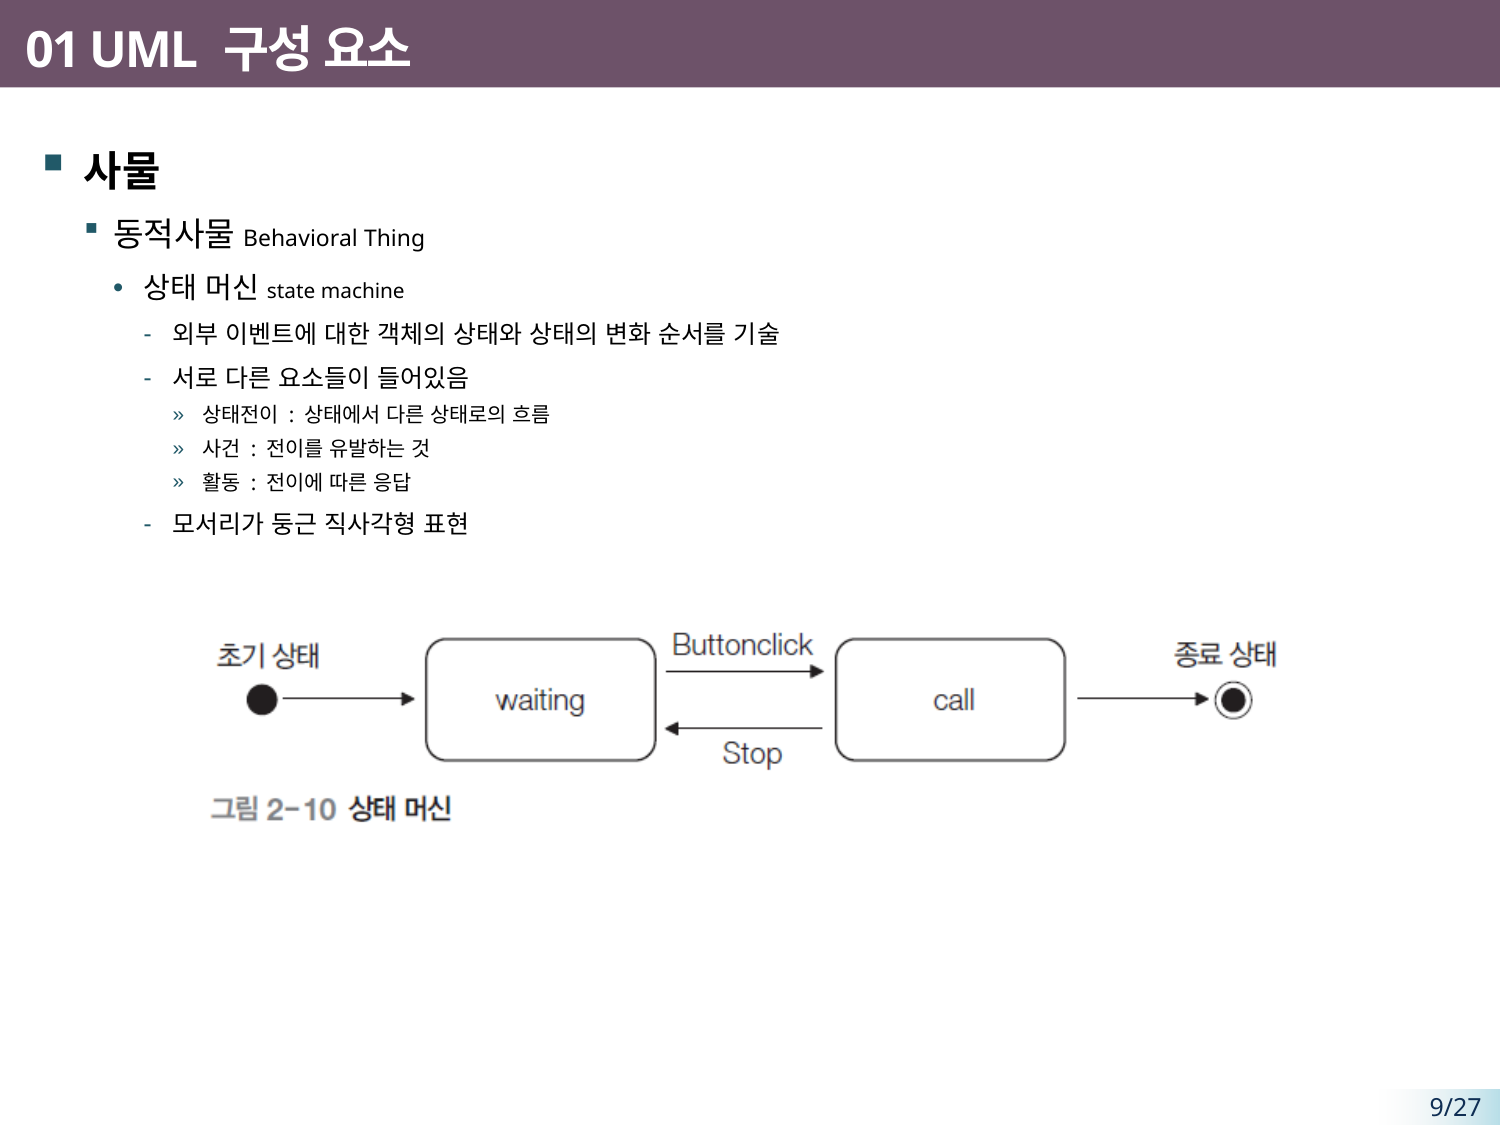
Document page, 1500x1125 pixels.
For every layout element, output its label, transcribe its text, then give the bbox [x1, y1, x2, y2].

title 01 UML 구성 요소 [10, 8, 1288, 87]
list 사물 동적사물Behavioral Thing 상태 머신state machine 외부 이벤트에 대한 객체의 상태와 상태의 변화 순서를 기술 서로 다른 요소들이 들어있음 상태전이 : 상태에서 다른 상태로의 흐름 사건 : 전이를 유발하는 것 활동 : 전이에 따른 응답 모서리가 둥근 직사각형 표현 [10, 126, 1481, 1057]
picture [196, 597, 1295, 841]
